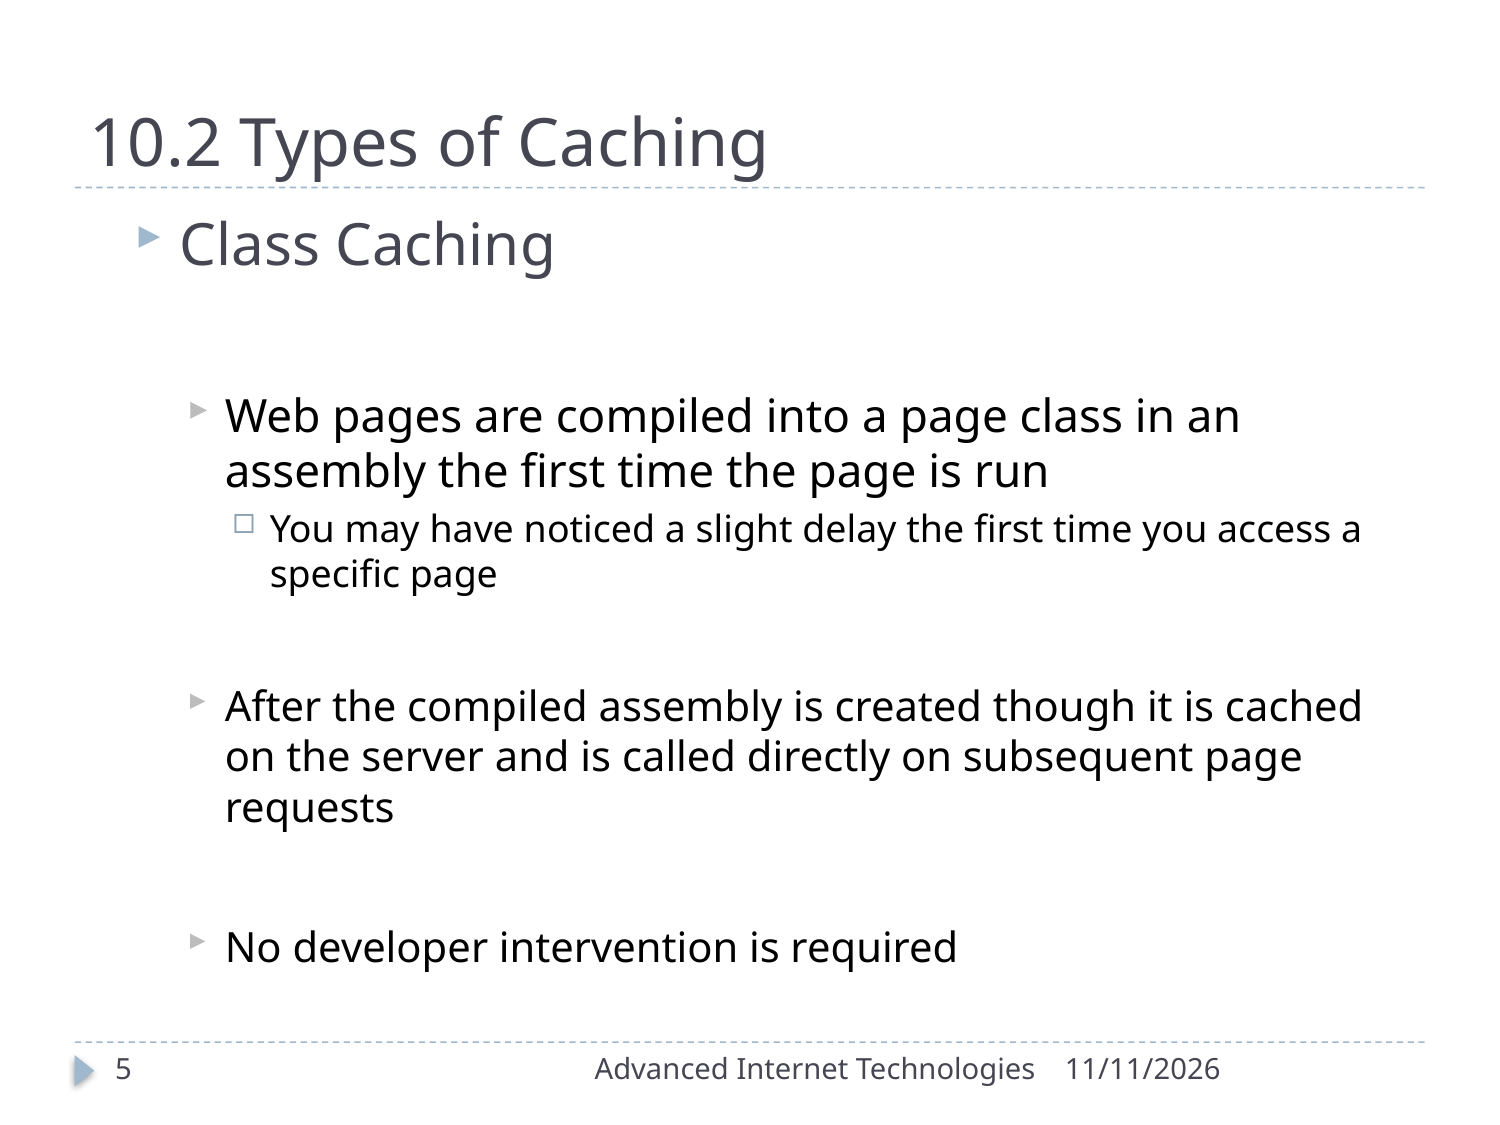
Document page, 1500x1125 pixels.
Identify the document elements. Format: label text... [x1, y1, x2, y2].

title 10.2 Types of Caching [75, 24, 1425, 188]
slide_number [1051, 1042, 1426, 1103]
slide_number 5 [100, 1042, 426, 1103]
list Class Caching Web pages are compiled into a page class in an assembly the first time the page is run You may have noticed a slight delay the first time you access a specific page After the compiled assembly is created though it is cached on the server and is called directly on subsequent page requests No developer intervention is required [75, 200, 1425, 1010]
footer Advanced Internet Technologies [475, 1042, 1051, 1103]
